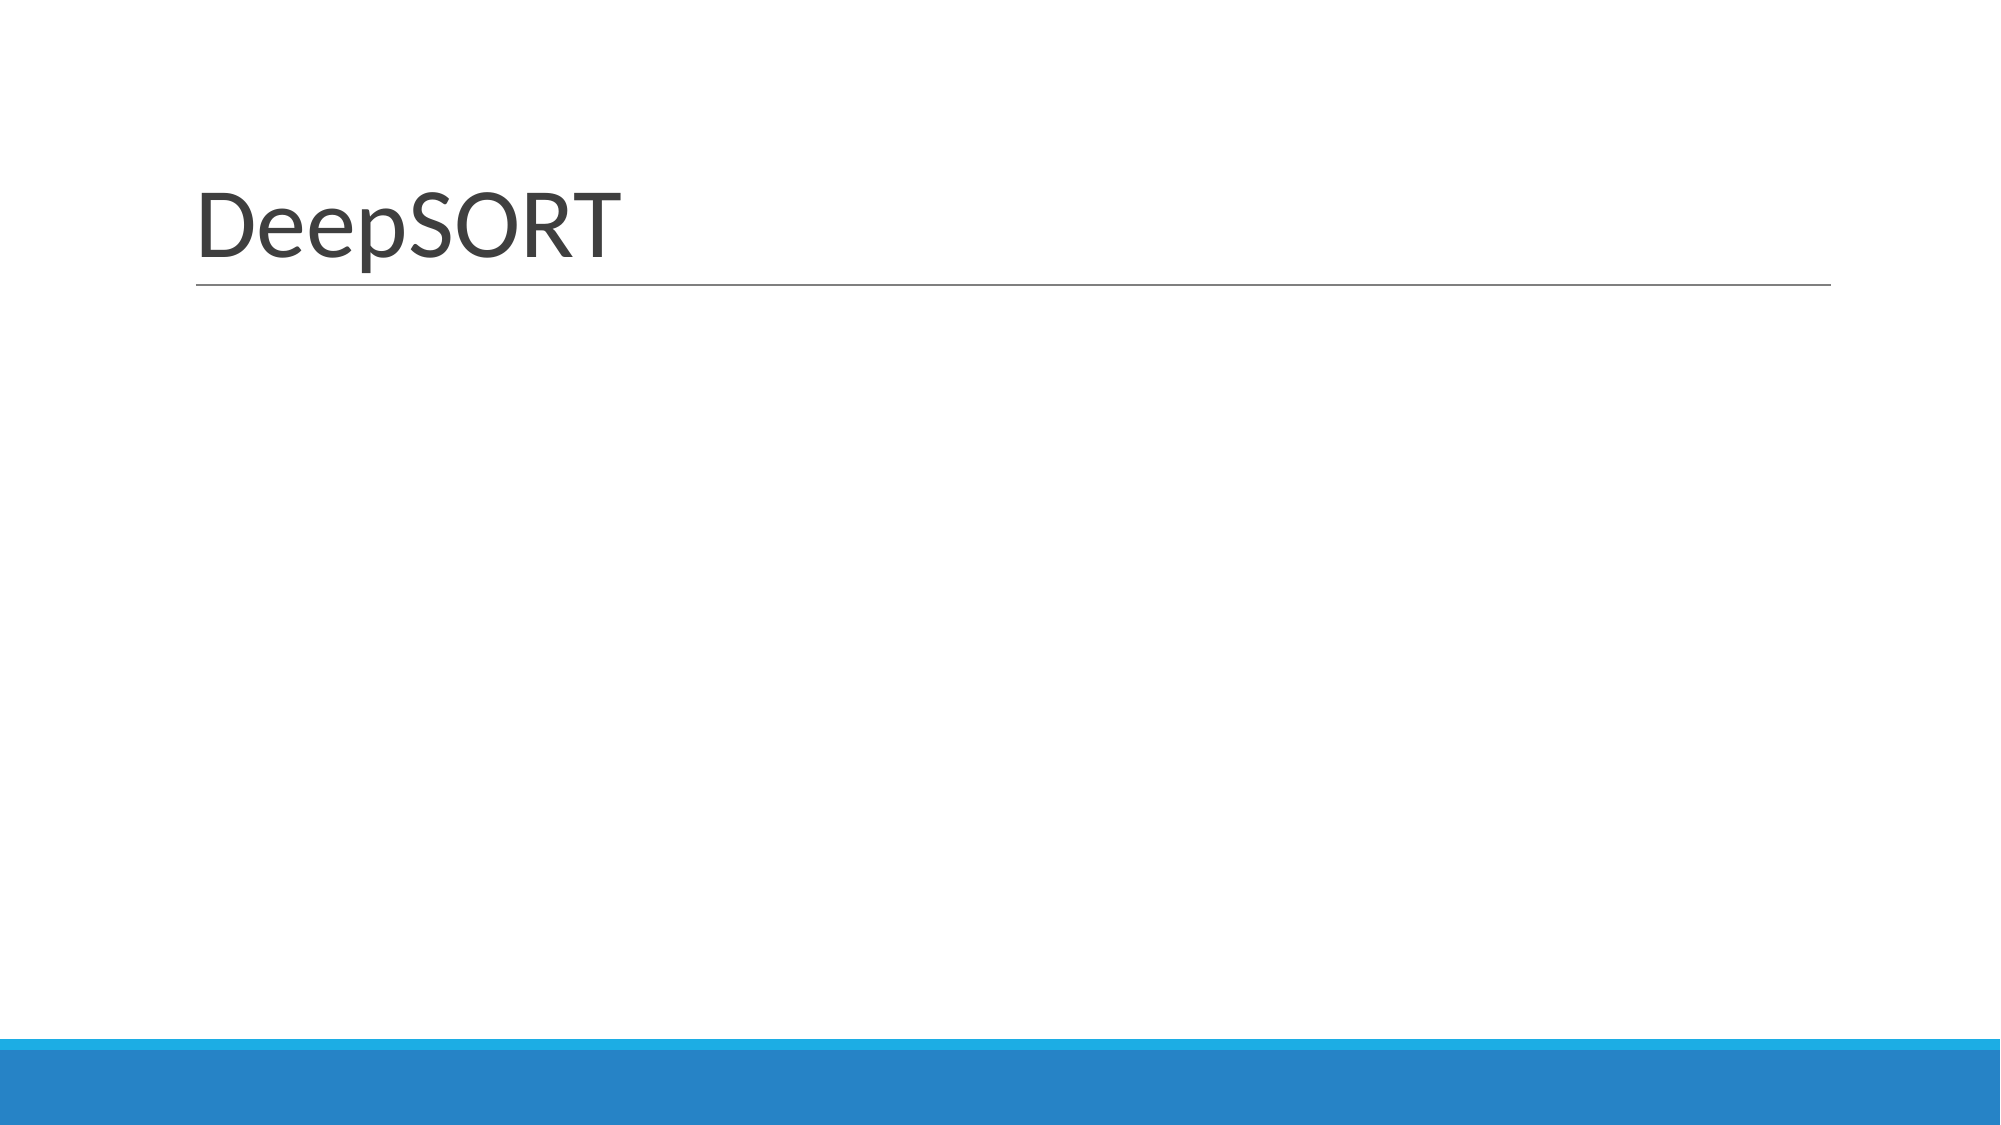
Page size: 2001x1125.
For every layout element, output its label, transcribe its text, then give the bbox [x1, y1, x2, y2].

title DeepSORT [180, 47, 1830, 285]
